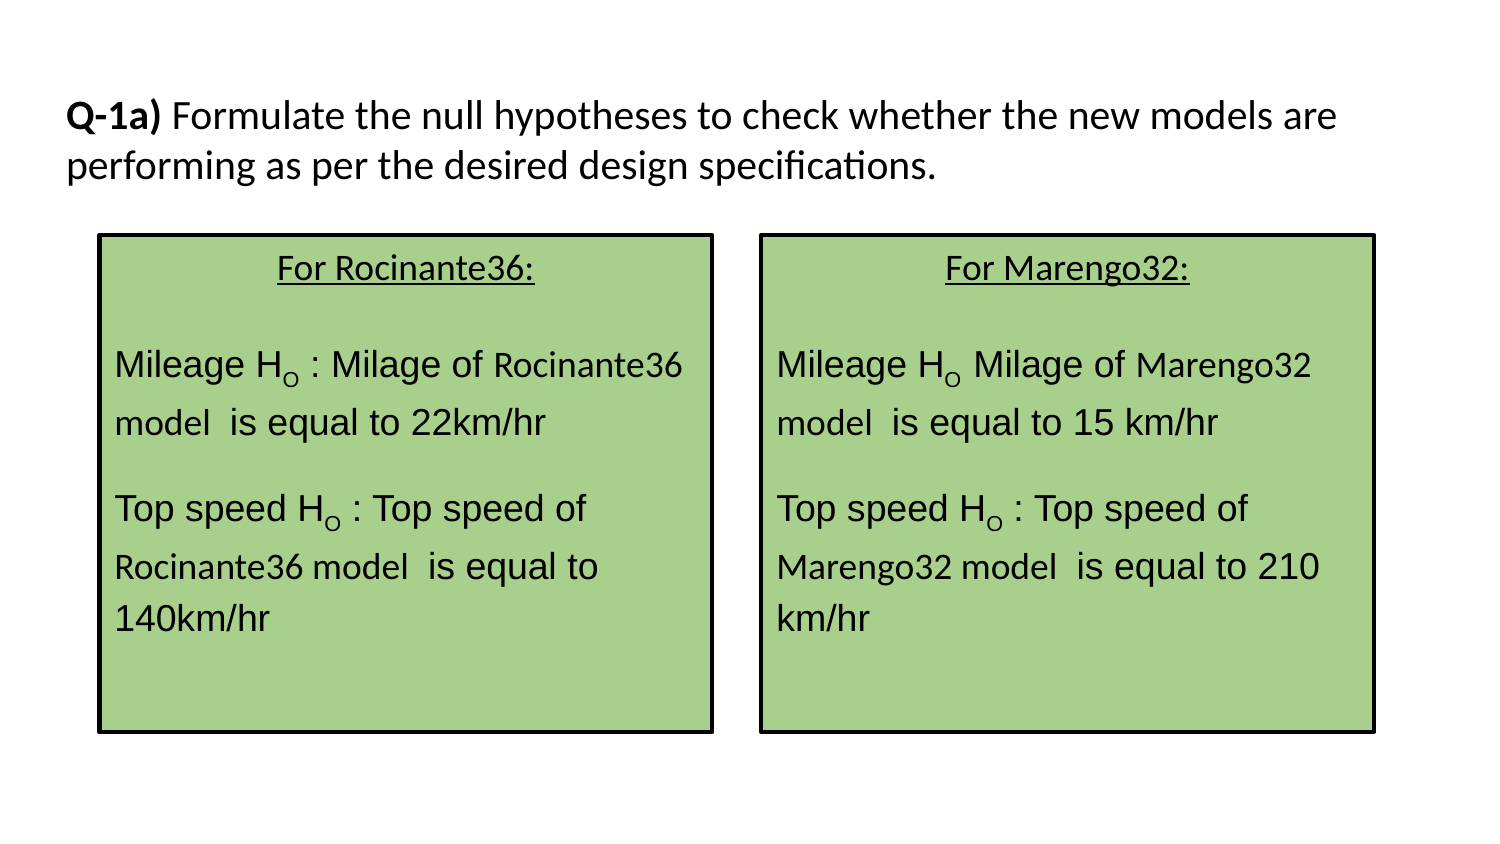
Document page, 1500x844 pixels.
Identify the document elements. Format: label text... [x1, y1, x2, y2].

title Q-1a) Formulate the null hypotheses to check whether the new models are performing as per the desired design specifications. [51, 72, 1449, 189]
text_box For Marengo32: Mileage HO Milage of Marengo32 model is equal to 15 km/hr Top speed HO : Top speed of Marengo32 model is equal to 210 km/hr [761, 235, 1374, 732]
text_box For Rocinante36: Mileage HO : Milage of Rocinante36 model is equal to 22km/hr Top speed HO : Top speed of Rocinante36 model is equal to 140km/hr [99, 235, 713, 732]
